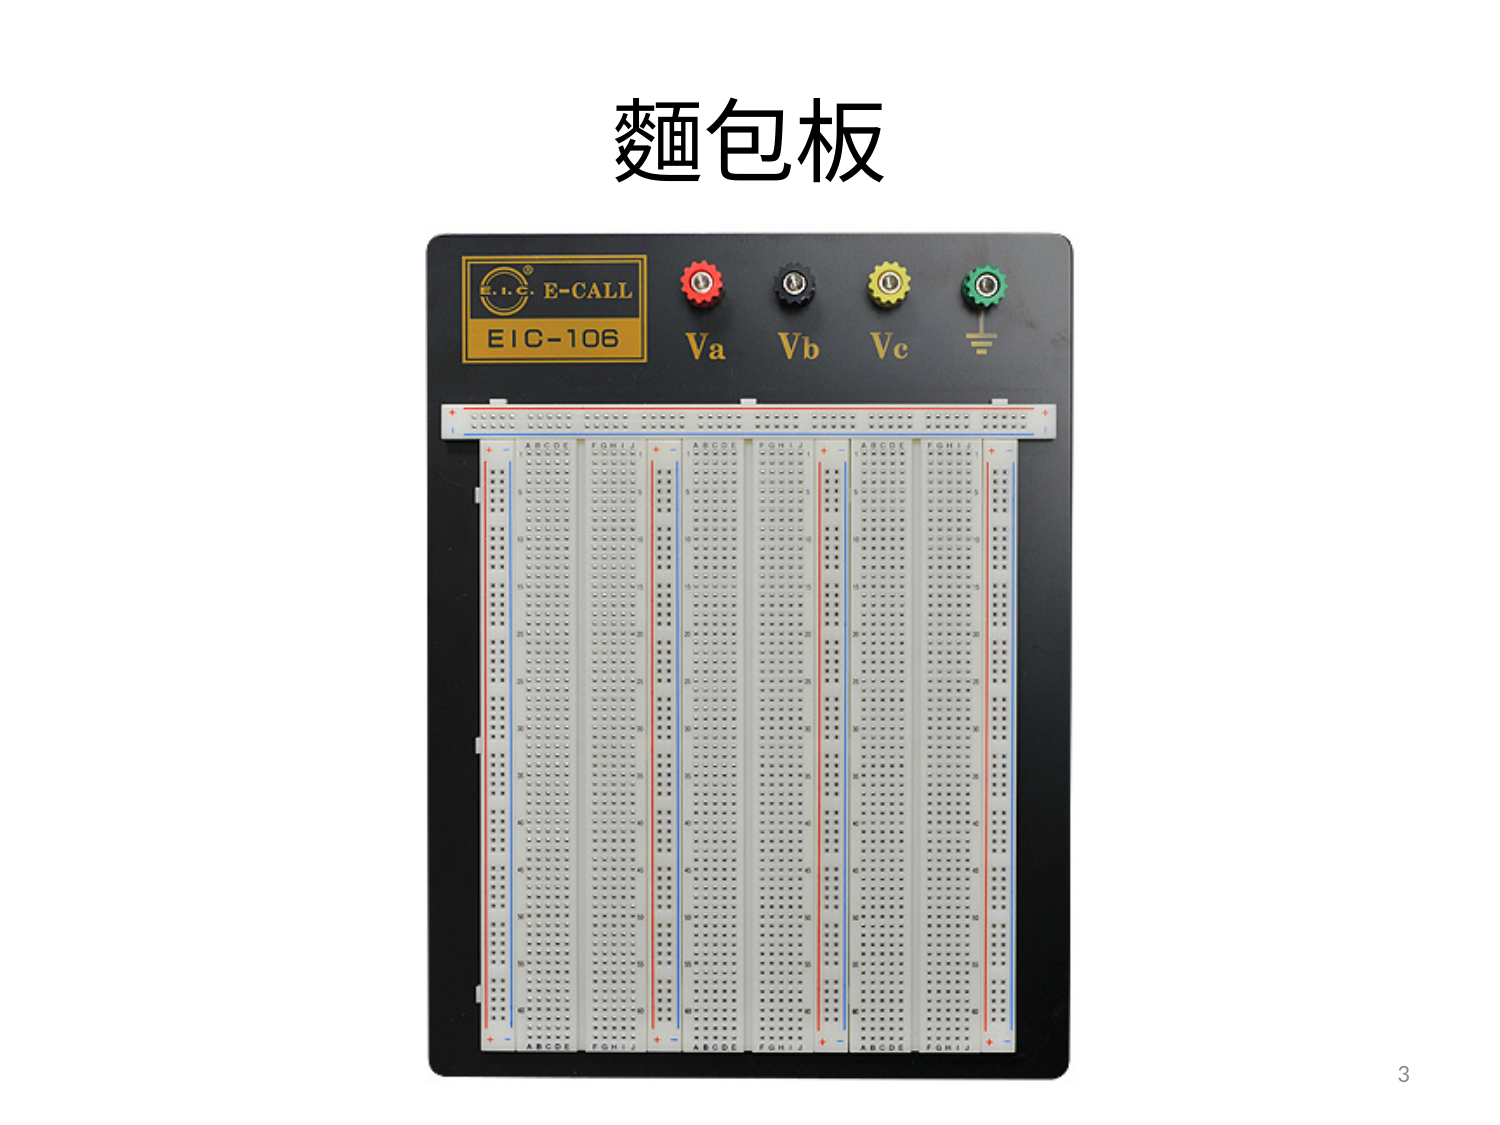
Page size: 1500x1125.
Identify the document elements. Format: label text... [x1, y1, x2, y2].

title 麵包板 [75, 45, 1425, 233]
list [411, 222, 1088, 1092]
slide_number 3 [1074, 1042, 1425, 1103]
